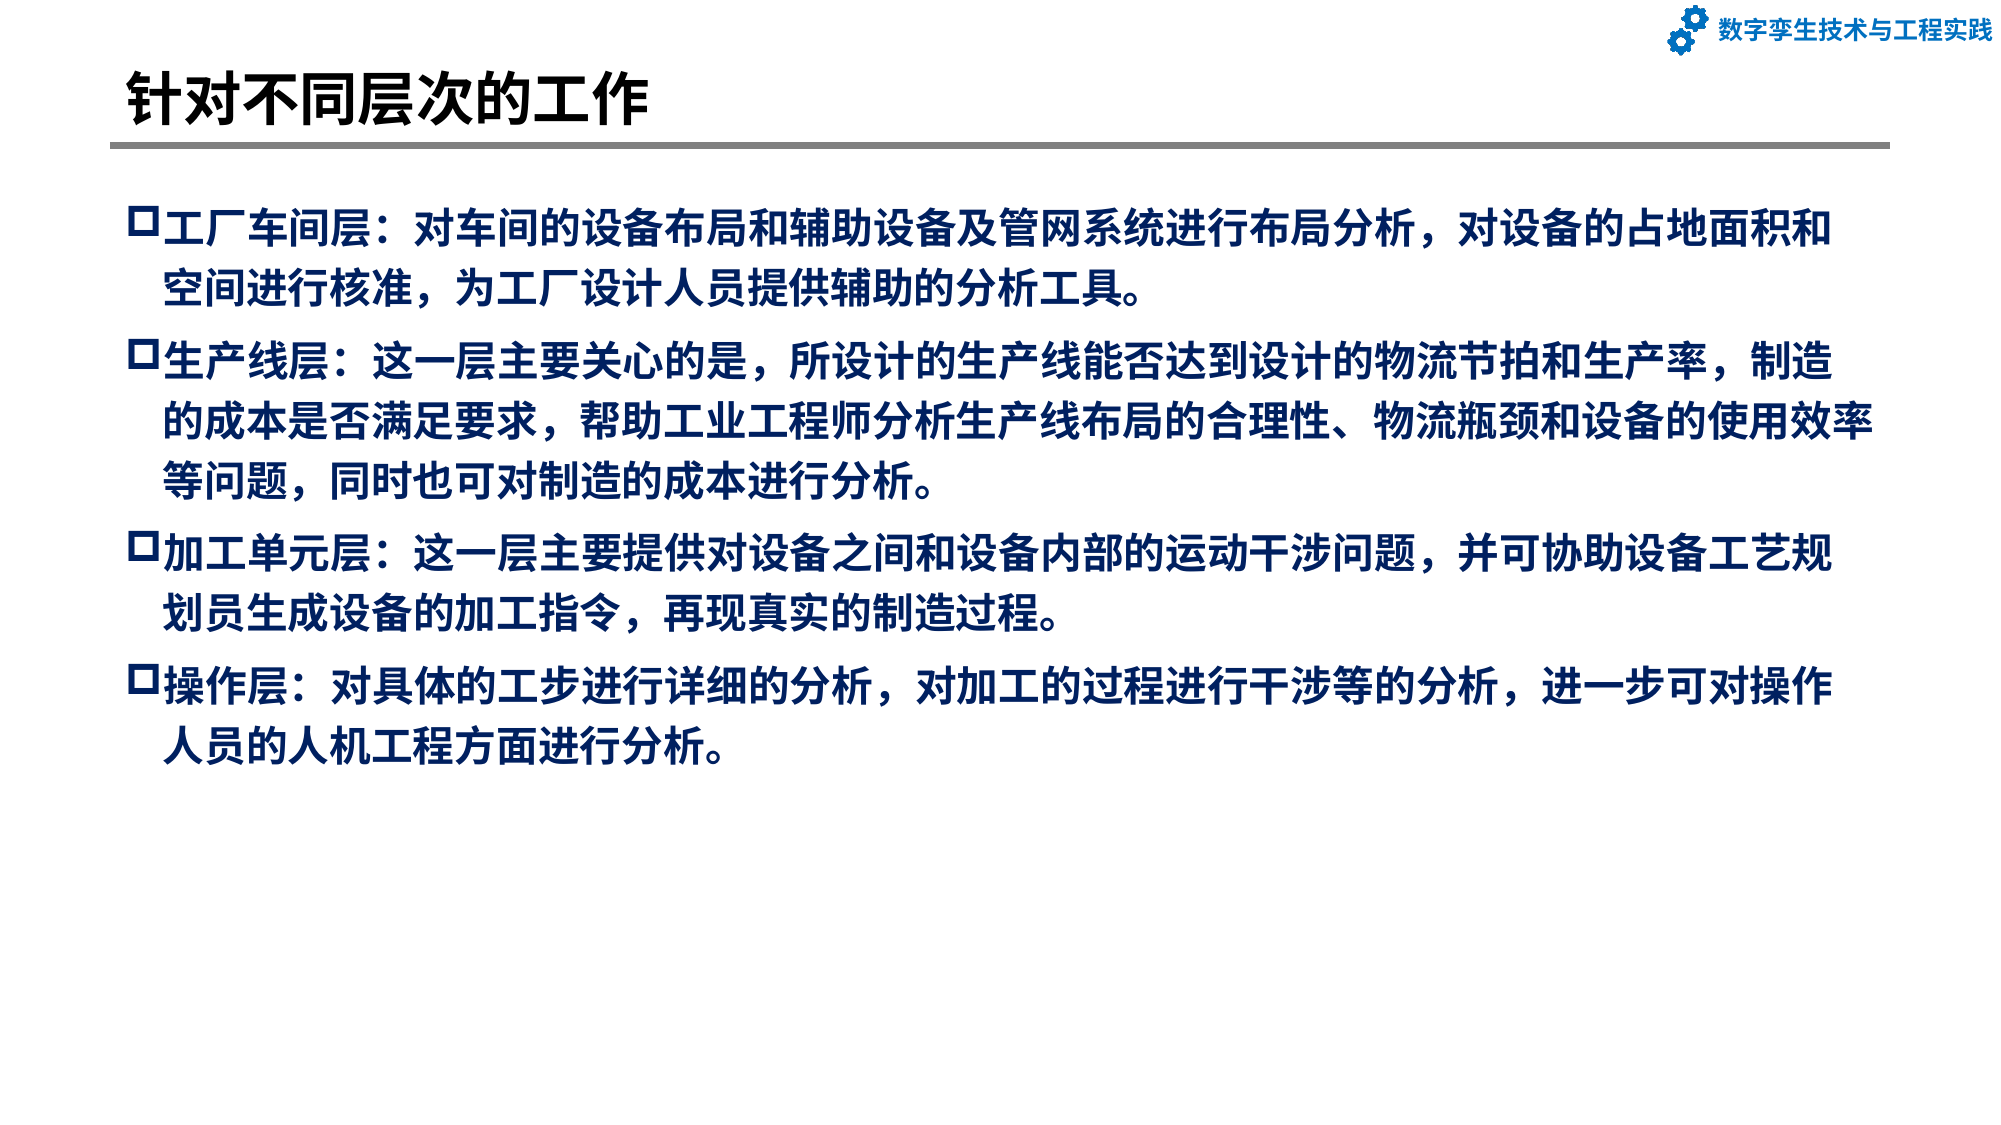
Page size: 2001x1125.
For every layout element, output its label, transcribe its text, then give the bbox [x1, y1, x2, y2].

title 针对不同层次的工作 [109, 0, 1890, 142]
list 工厂车间层：对车间的设备布局和辅助设备及管网系统进行布局分析，对设备的占地面积和空间进行核准，为工厂设计人员提供辅助的分析工具。 生产线层：这一层主要关心的是，所设计的生产线能否达到设计的物流节拍和生产率，制造的成本是否满足要求，帮助工业工程师分析生产线布局的合理性、物流瓶颈和设备的使用效率等问题，同时也可对制造的成本进行分析。 加工单元层：这一层主要提供对设备之间和设备内部的运动干涉问题，并可协助设备工艺规划员生成设备的加工指令，再现真实的制造过程。 操作层：对具体的工步进行详细的分析，对加工的过程进行干涉等的分析，进一步可对操作人员的人机工程方面进行分析。 [109, 184, 1890, 1008]
